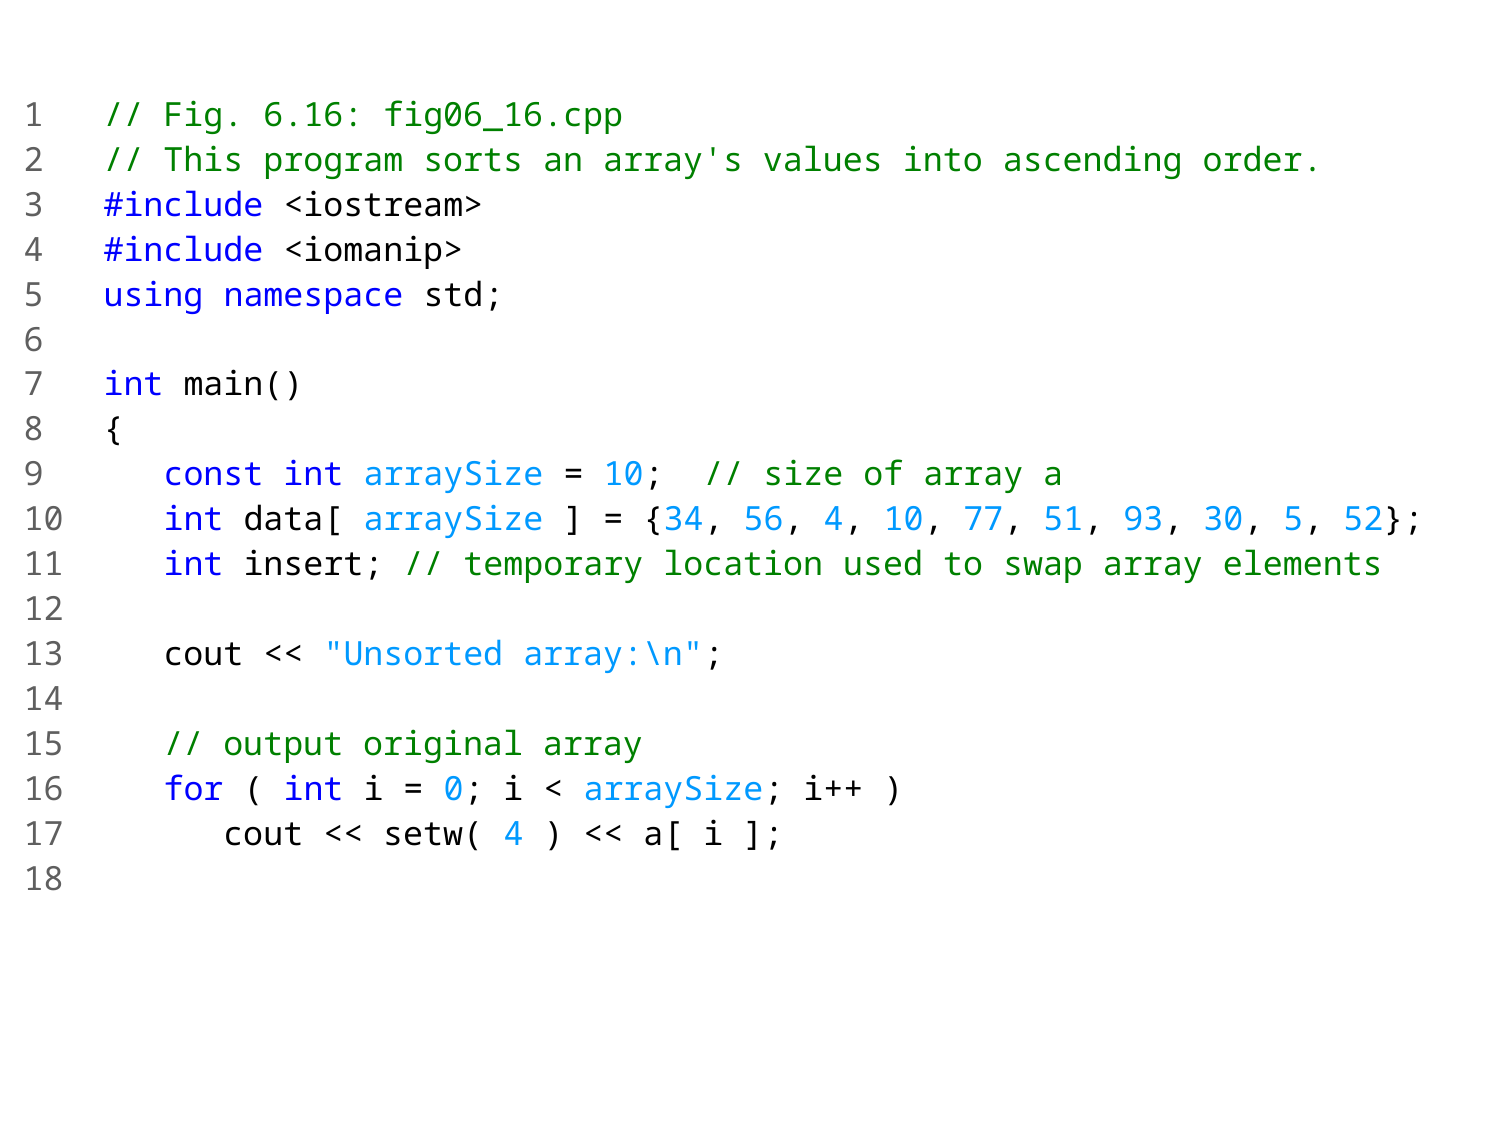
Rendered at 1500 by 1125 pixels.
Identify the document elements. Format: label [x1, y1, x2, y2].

list [11, 89, 1489, 918]
